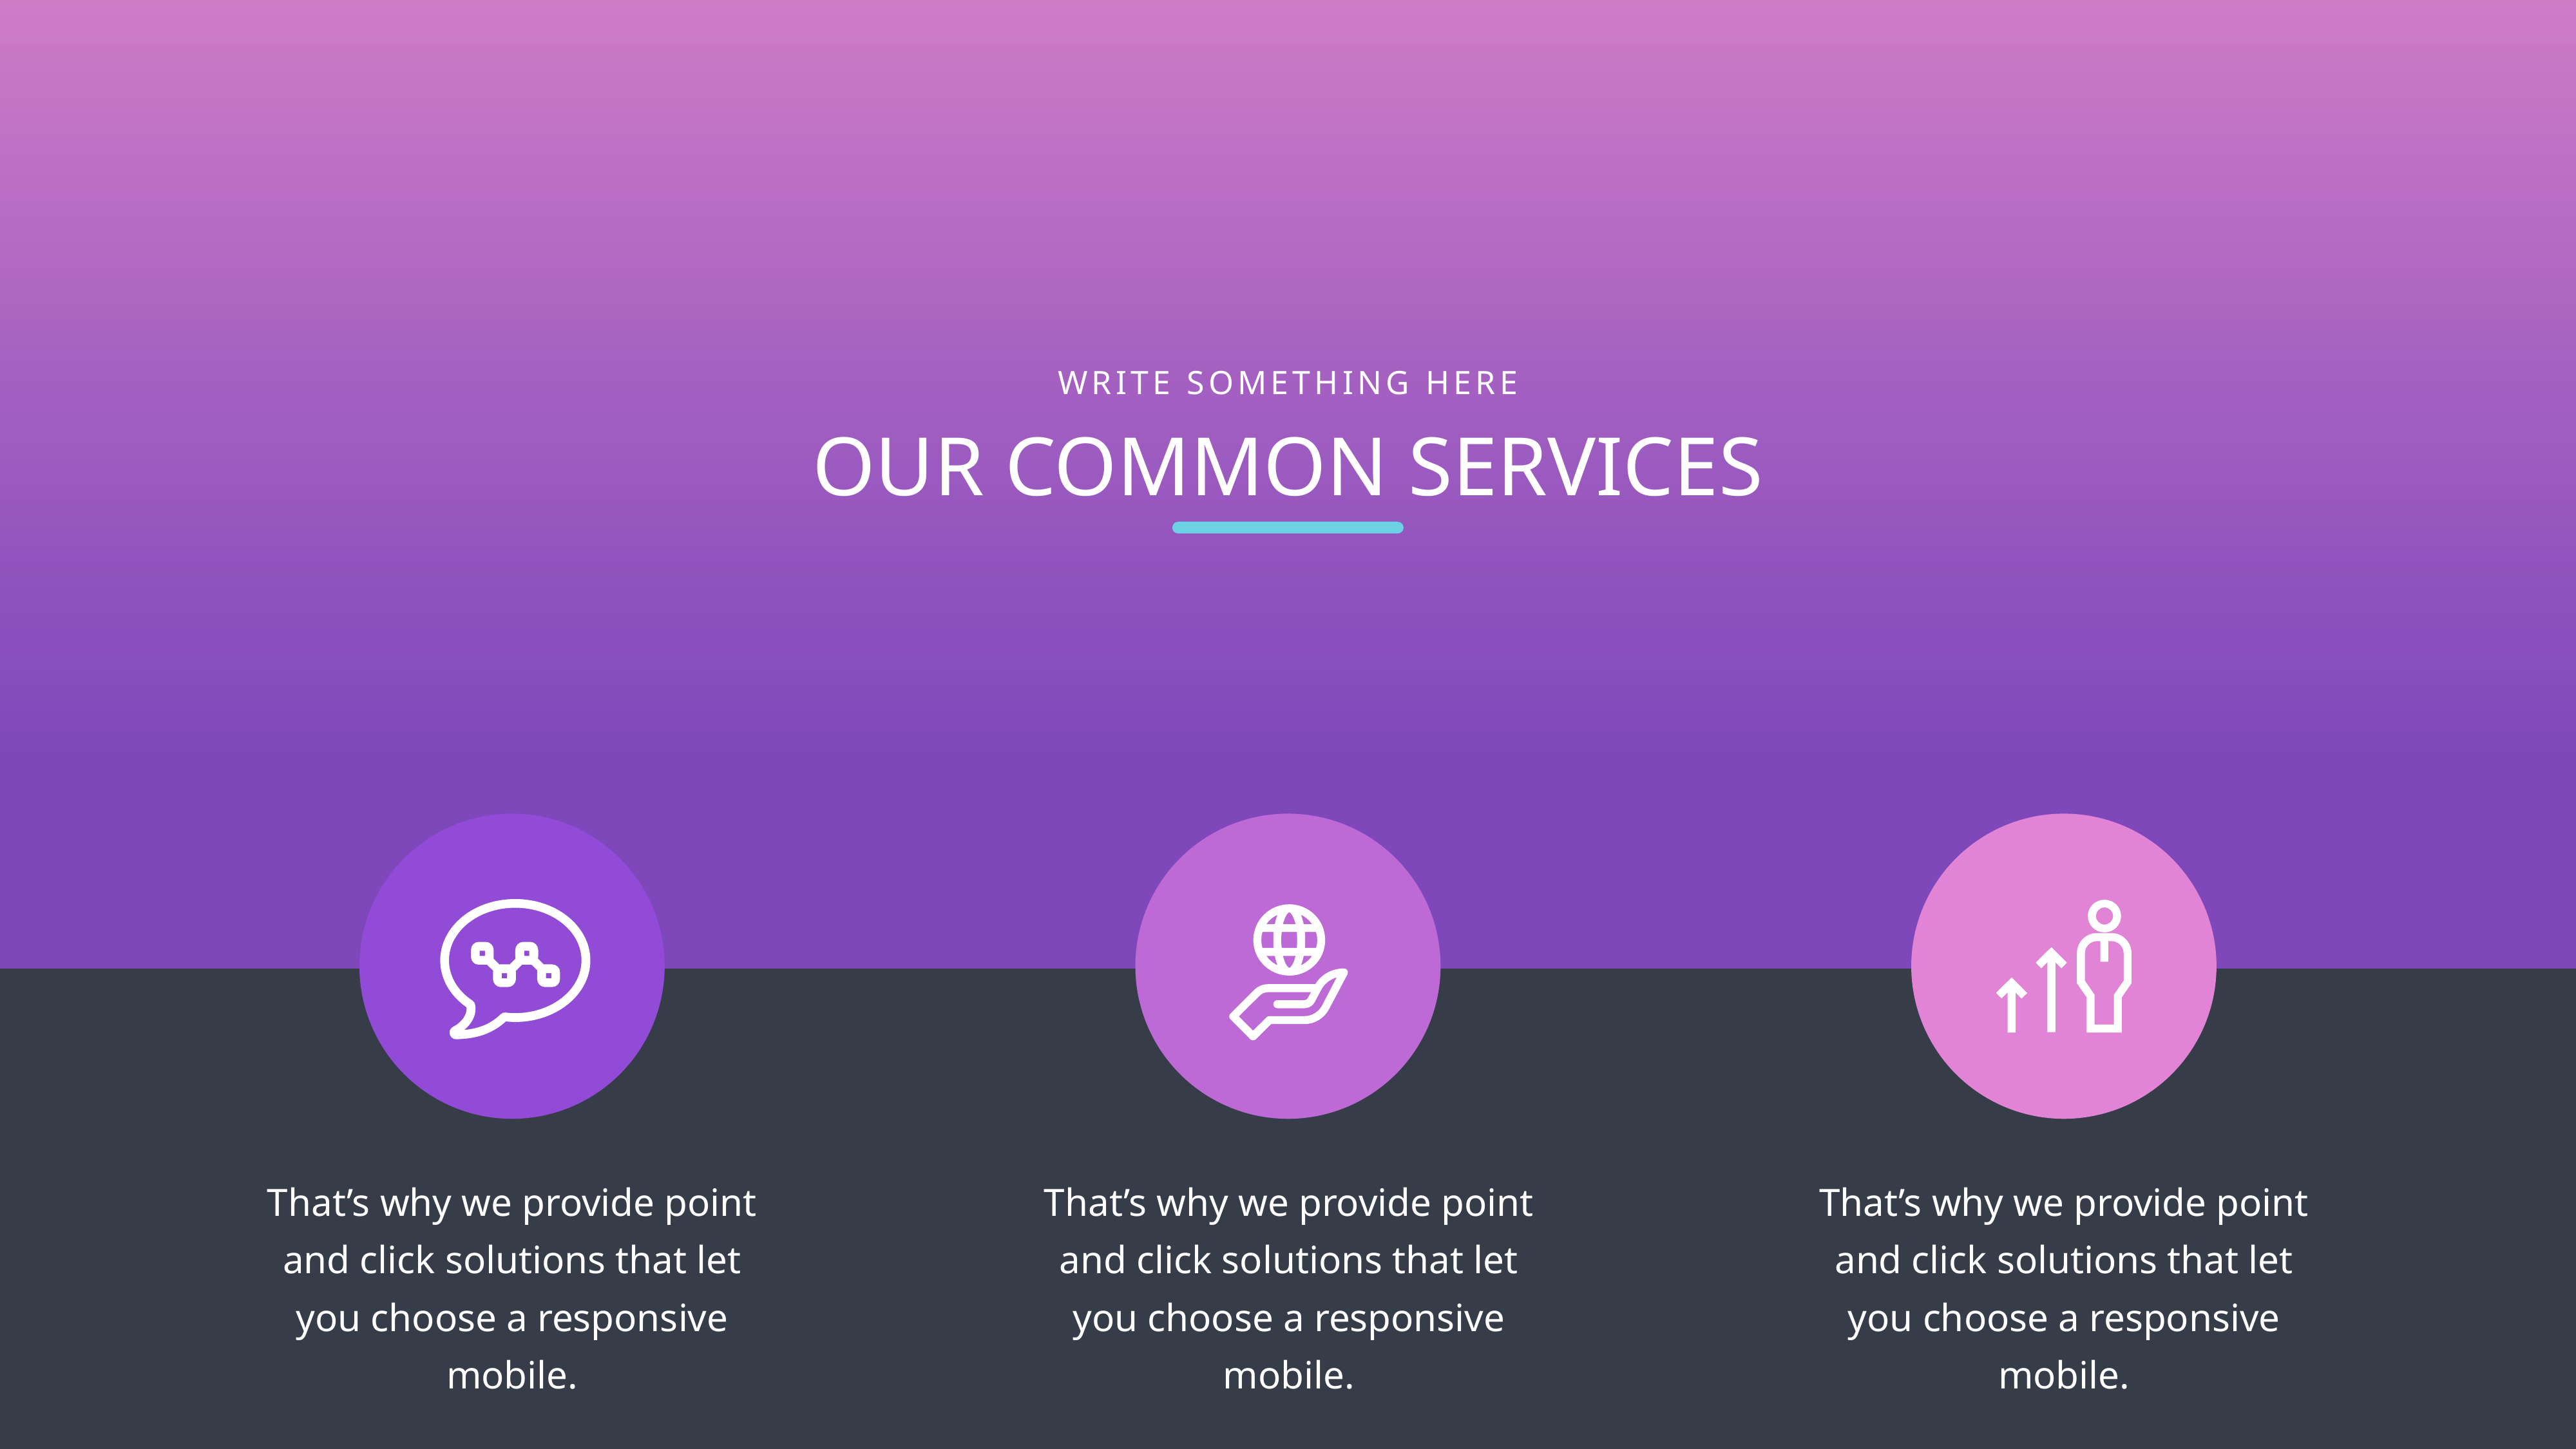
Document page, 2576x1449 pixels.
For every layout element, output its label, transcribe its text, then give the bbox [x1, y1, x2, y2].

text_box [511, 357, 2064, 534]
text_box That’s why we provide point and click solutions that let you choose a responsive mobile. [1018, 1160, 1559, 1401]
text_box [1229, 904, 1349, 1041]
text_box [1996, 900, 2132, 1033]
text_box [1911, 969, 2217, 1120]
text_box That’s why we provide point and click solutions that let you choose a responsive mobile. [242, 1160, 783, 1401]
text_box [440, 898, 591, 1039]
text_box That’s why we provide point and click solutions that let you choose a responsive mobile. [1793, 1160, 2334, 1401]
text_box [1134, 969, 1442, 1120]
picture [0, 0, 2576, 969]
text_box [358, 969, 665, 1120]
